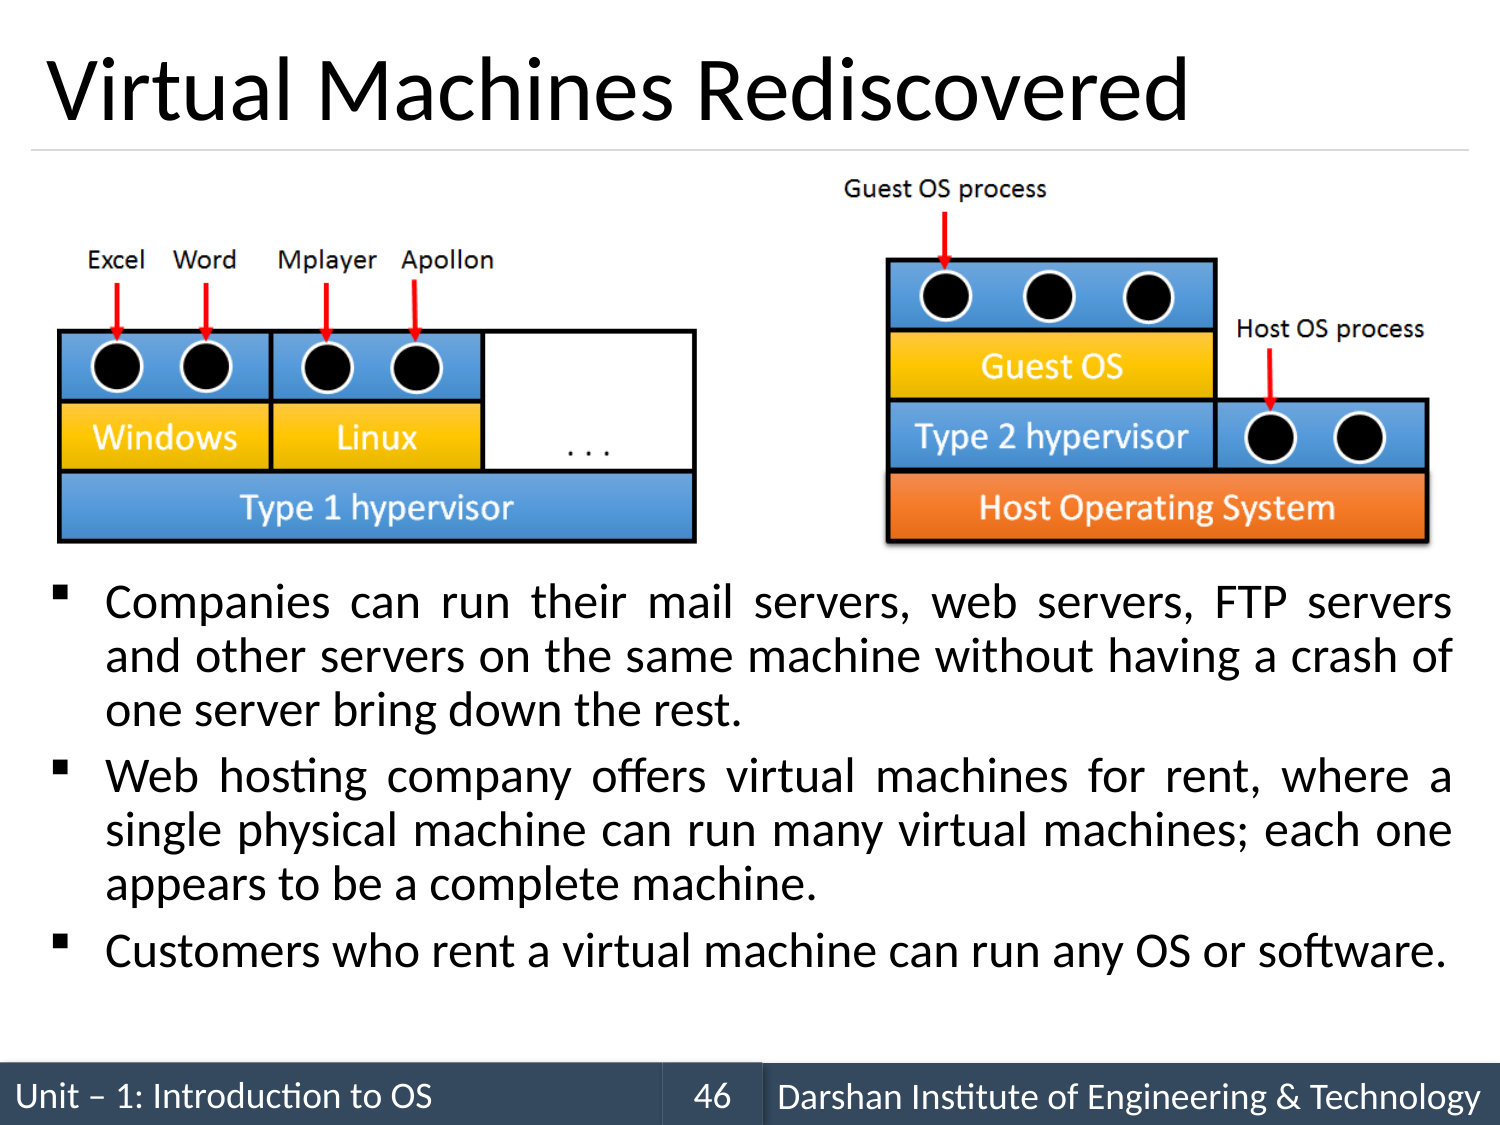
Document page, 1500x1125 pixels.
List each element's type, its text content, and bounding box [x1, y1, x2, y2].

title Virtual Machines Rediscovered [31, 17, 1469, 150]
picture [57, 160, 1451, 563]
list Companies can run their mail servers, web servers, FTP servers and other servers on the same machine without having a crash of one server bring down the rest. Web hosting company offers virtual machines for rent, where a single physical machine can run many virtual machines; each one appears to be a complete machine. Customers who rent a virtual machine can run any OS or software. [31, 162, 1469, 1038]
